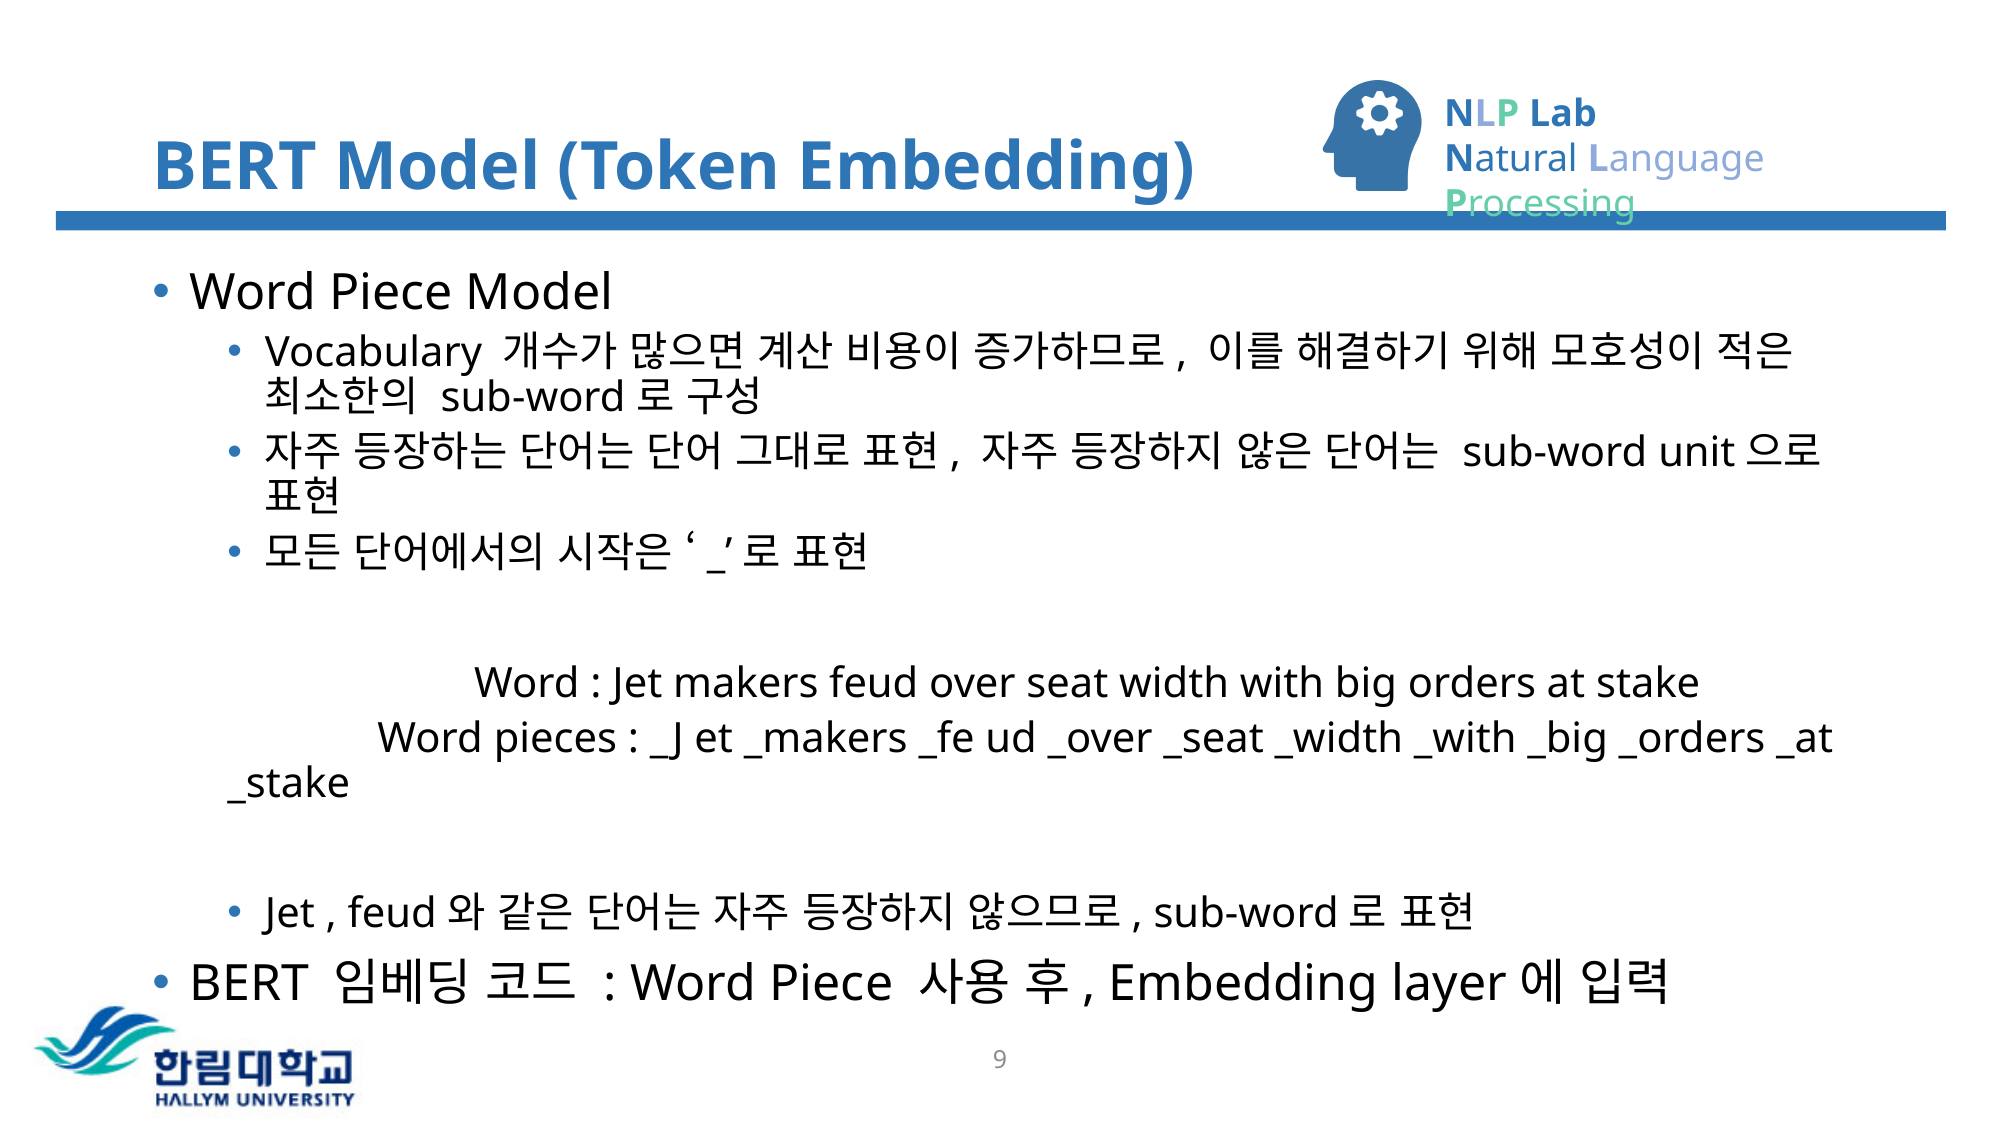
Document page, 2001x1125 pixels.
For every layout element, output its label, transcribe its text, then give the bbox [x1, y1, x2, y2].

list Word Piece Model Vocabulary 개수가 많으면 계산 비용이 증가하므로, 이를 해결하기 위해 모호성이 적은 최소한의 sub-word로 구성 자주 등장하는 단어는 단어 그대로 표현, 자주 등장하지 않은 단어는 sub-word unit으로 표현 모든 단어에서의 시작은 ‘_’로 표현 Word : Jet makers feud over seat width with big orders at stake Word pieces : _J et _makers _fe ud _over _seat _width _with _big _orders _at _stake Jet , feud와 같은 단어는 자주 등장하지 않으므로, sub-word로 표현 BERT 임베딩 코드 : Word Piece 사용 후, Embedding layer에 입력 [137, 258, 1863, 987]
picture [27, 1000, 370, 1120]
slide_number 8 [774, 1030, 1225, 1091]
title BERT Model (Token Embedding) [137, 59, 1863, 212]
